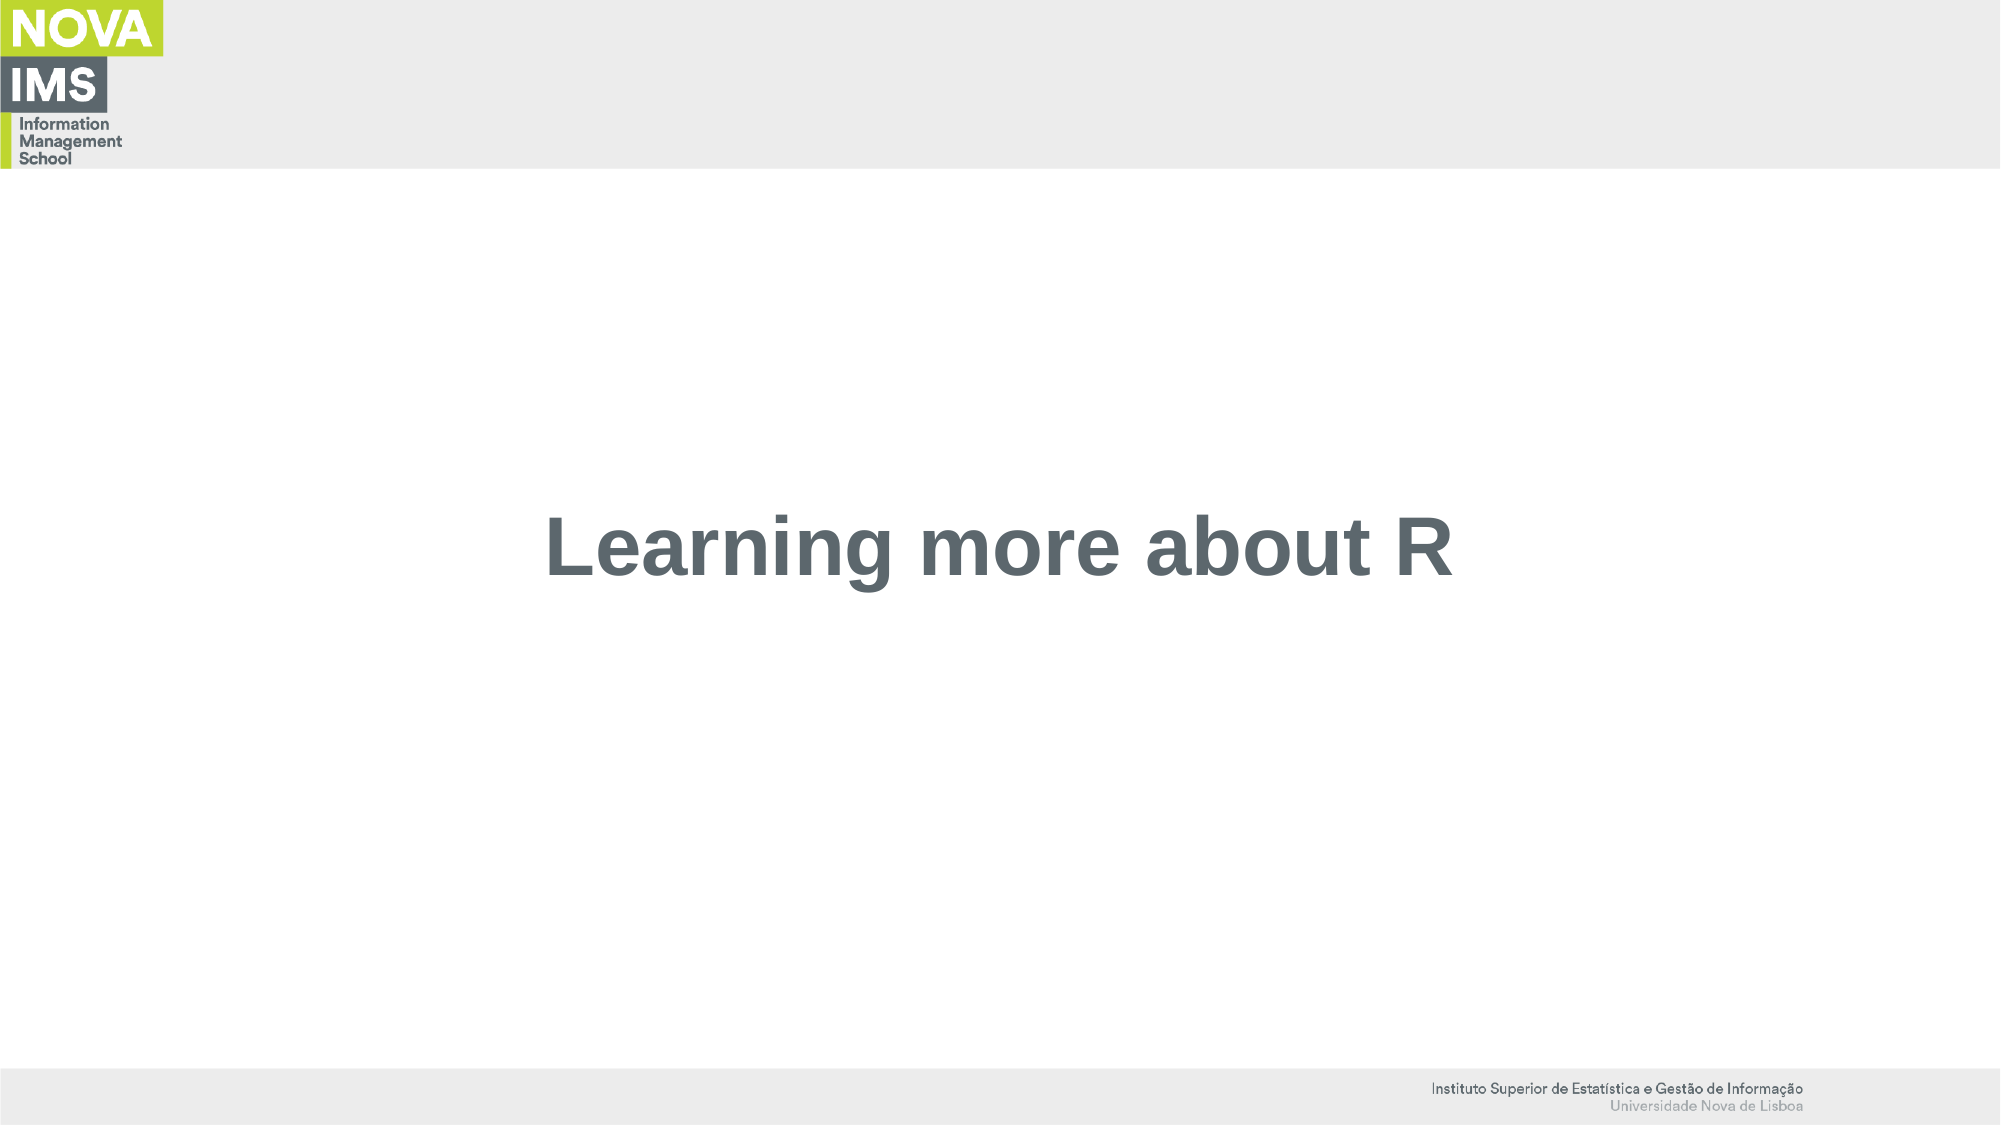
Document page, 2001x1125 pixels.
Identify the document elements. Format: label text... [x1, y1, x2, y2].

picture [0, 0, 2001, 1125]
subtitle Learning more about R [196, 338, 1804, 787]
